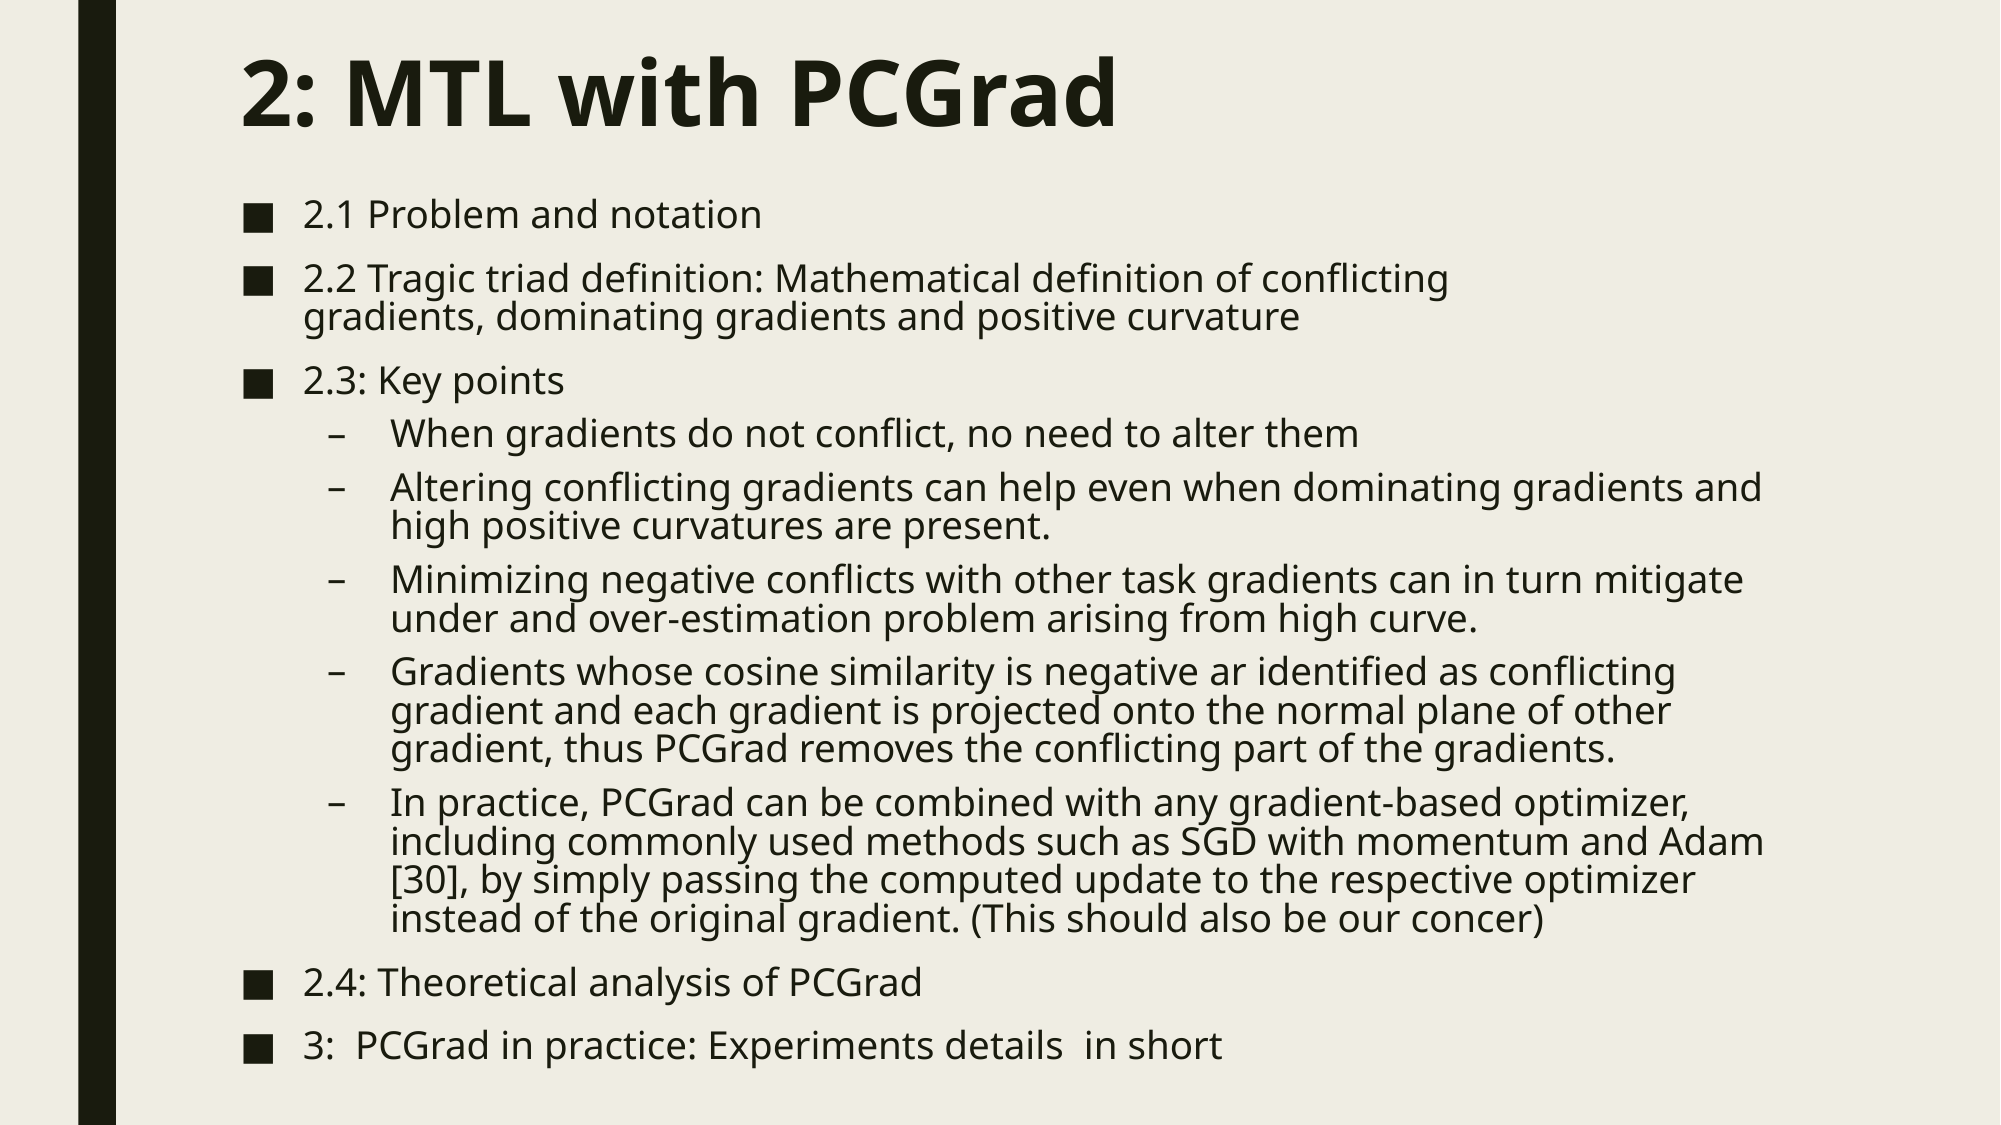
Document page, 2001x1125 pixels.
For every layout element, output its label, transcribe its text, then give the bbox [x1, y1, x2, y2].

title 2: MTL with PCGrad [225, 40, 1800, 189]
list 2.1 Problem and notation 2.2 Tragic triad definition: Mathematical definition of conflicting gradients, dominating gradients and positive curvature 2.3: Key points When gradients do not conflict, no need to alter them Altering conflicting gradients can help even when dominating gradients and high positive curvatures are present. Minimizing negative conflicts with other task gradients can in turn mitigate under and over-estimation problem arising from high curve. Gradients whose cosine similarity is negative ar identified as conflicting gradient and each gradient is projected onto the normal plane of other gradient, thus PCGrad removes the conflicting part of the gradients. In practice, PCGrad can be combined with any gradient-based optimizer, including commonly used methods such as SGD with momentum and Adam [30], by simply passing the computed update to the respective optimizer instead of the original gradient. (This should also be our concer) 2.4: Theoretical analysis of PCGrad 3: PCGrad in practice: Experiments details in short [225, 189, 1800, 1102]
